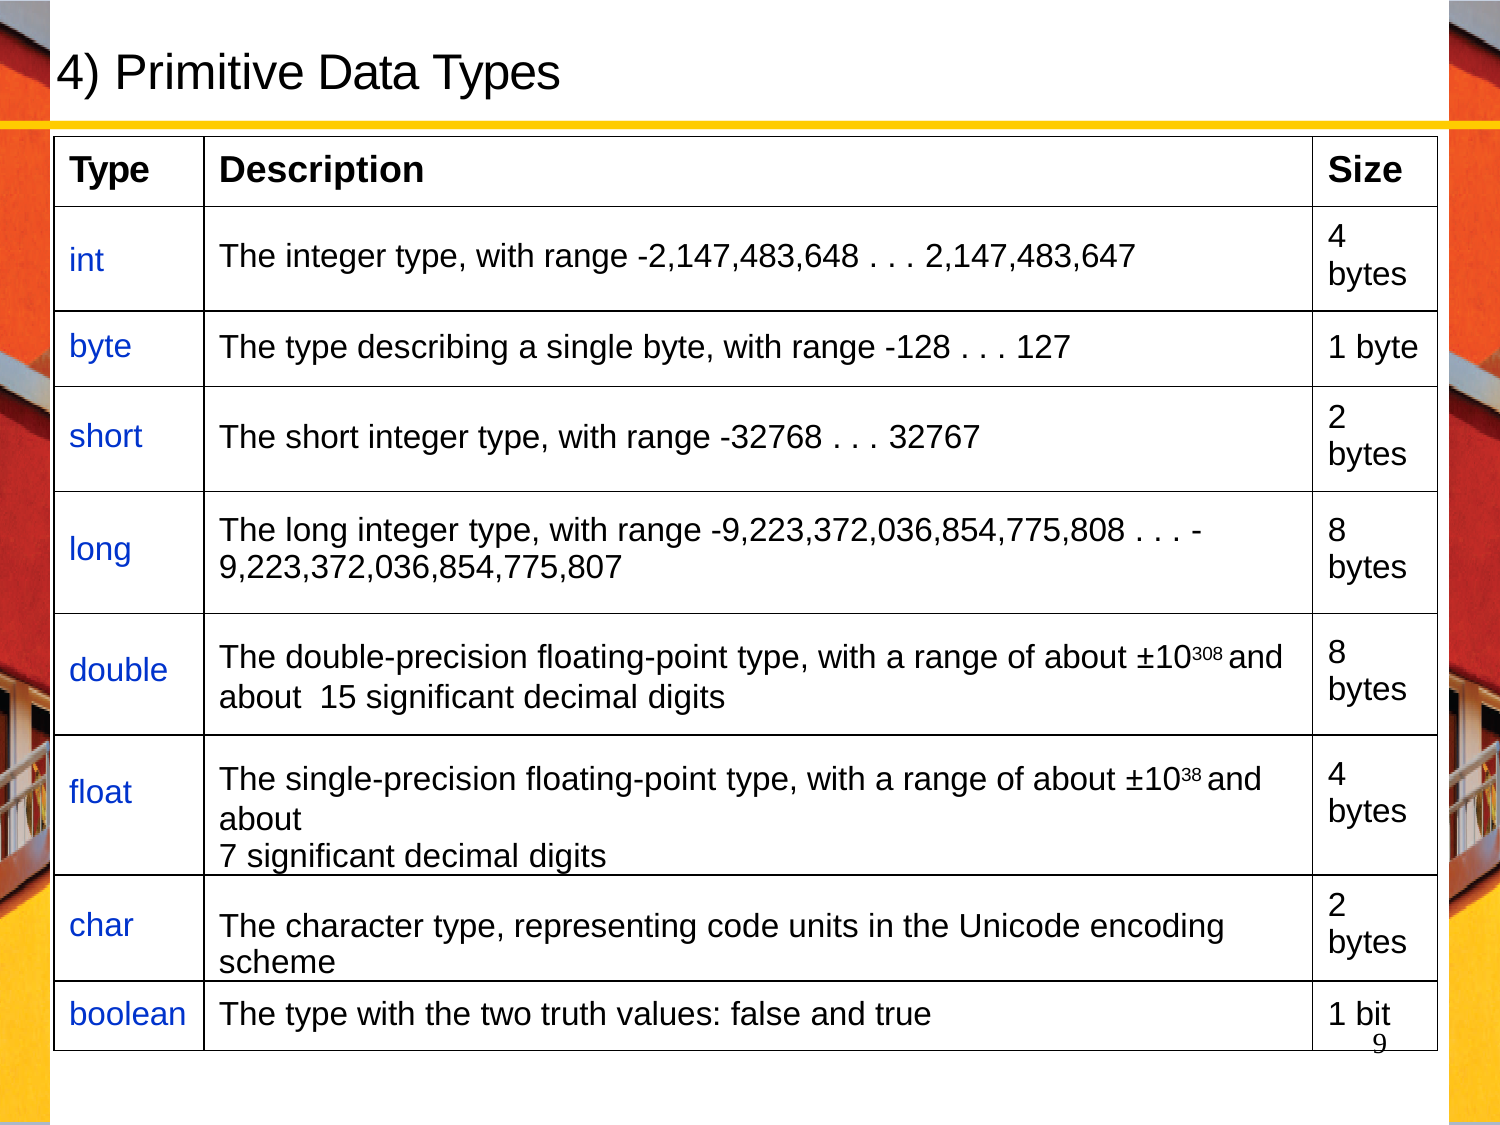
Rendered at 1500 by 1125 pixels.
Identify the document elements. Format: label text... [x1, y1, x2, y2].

table_cell 4 bytes [1313, 736, 1437, 874]
picture [1449, 130, 1500, 1125]
table_header Size [1313, 137, 1437, 206]
table_cell The character type, representing code units in the Unicode encoding scheme [205, 876, 1312, 980]
table_cell char [55, 876, 203, 980]
table_cell double [55, 614, 203, 734]
text_box [705, 120, 1500, 130]
table_cell 8 bytes [1313, 614, 1437, 734]
table_cell int [55, 207, 203, 310]
picture [1449, 0, 1500, 120]
table_cell 1 bit [1313, 982, 1437, 1050]
table_cell The single-precision floating-point type, with a range of about ±1038 and about 7 significant decimal digits [205, 736, 1312, 874]
table_header Type [55, 164, 203, 206]
table_cell The type with the two truth values: false and true [205, 982, 1312, 1050]
table_cell boolean [55, 982, 203, 1050]
table_cell The short integer type, with range -32768 . . . 32767 [205, 387, 1312, 491]
title 4) Primitive Data Types [53, 0, 705, 164]
table_cell 1 byte [1313, 312, 1437, 386]
table_cell The long integer type, with range -9,223,372,036,854,775,808 . . . - 9,223,372,036,854,775,807 [205, 492, 1312, 613]
table_cell long [55, 492, 203, 613]
table_cell The type describing a single byte, with range -128 . . . 127 [205, 312, 1312, 386]
table_cell 2 bytes [1313, 387, 1437, 491]
table_cell float [55, 736, 203, 874]
table_cell 4 bytes [1313, 207, 1437, 310]
picture [0, 0, 50, 120]
table_cell 2 bytes [1313, 876, 1437, 980]
table_cell The integer type, with range -2,147,483,648 . . . 2,147,483,647 [205, 207, 1312, 310]
table_cell The double-precision floating-point type, with a range of about ±10308 and about 15 significant decimal digits [205, 614, 1312, 734]
text_box [0, 120, 53, 130]
table_cell short [55, 387, 203, 491]
table_cell byte [55, 312, 203, 386]
table_header Description [205, 137, 1312, 206]
slide_number 9 [1074, 1024, 1388, 1125]
table_cell 8 bytes [1313, 492, 1437, 613]
picture [0, 130, 50, 1125]
